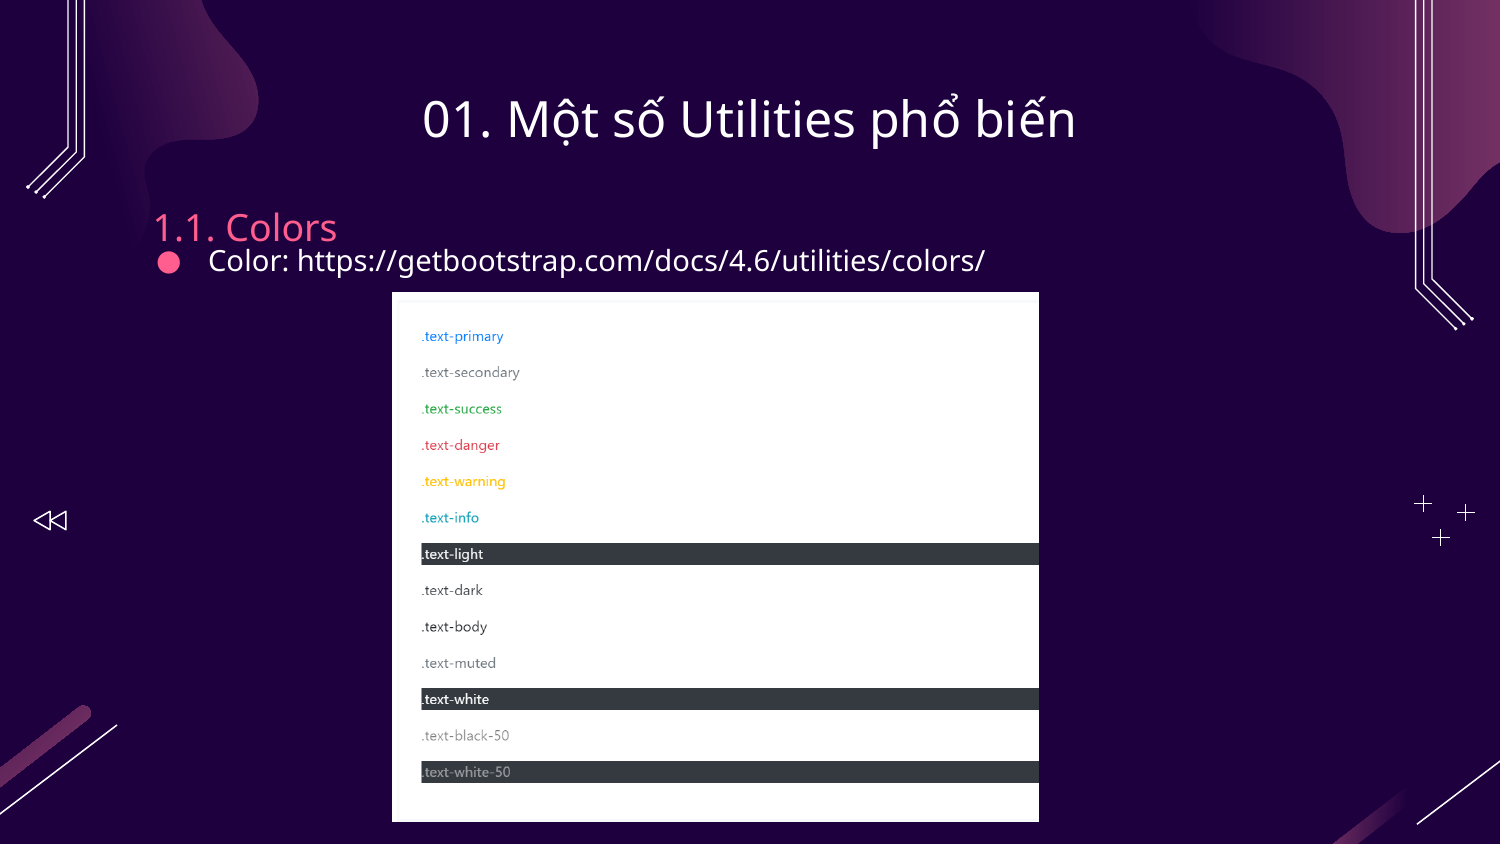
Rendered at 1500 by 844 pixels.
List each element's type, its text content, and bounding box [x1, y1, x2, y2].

subtitle Color: https://getbootstrap.com/docs/4.6/utilities/colors/ [118, 209, 1363, 304]
title 01. Một số Utilities phổ biến [118, 72, 1382, 167]
picture [392, 292, 1039, 822]
subtitle 1.1. Colors [137, 196, 716, 264]
